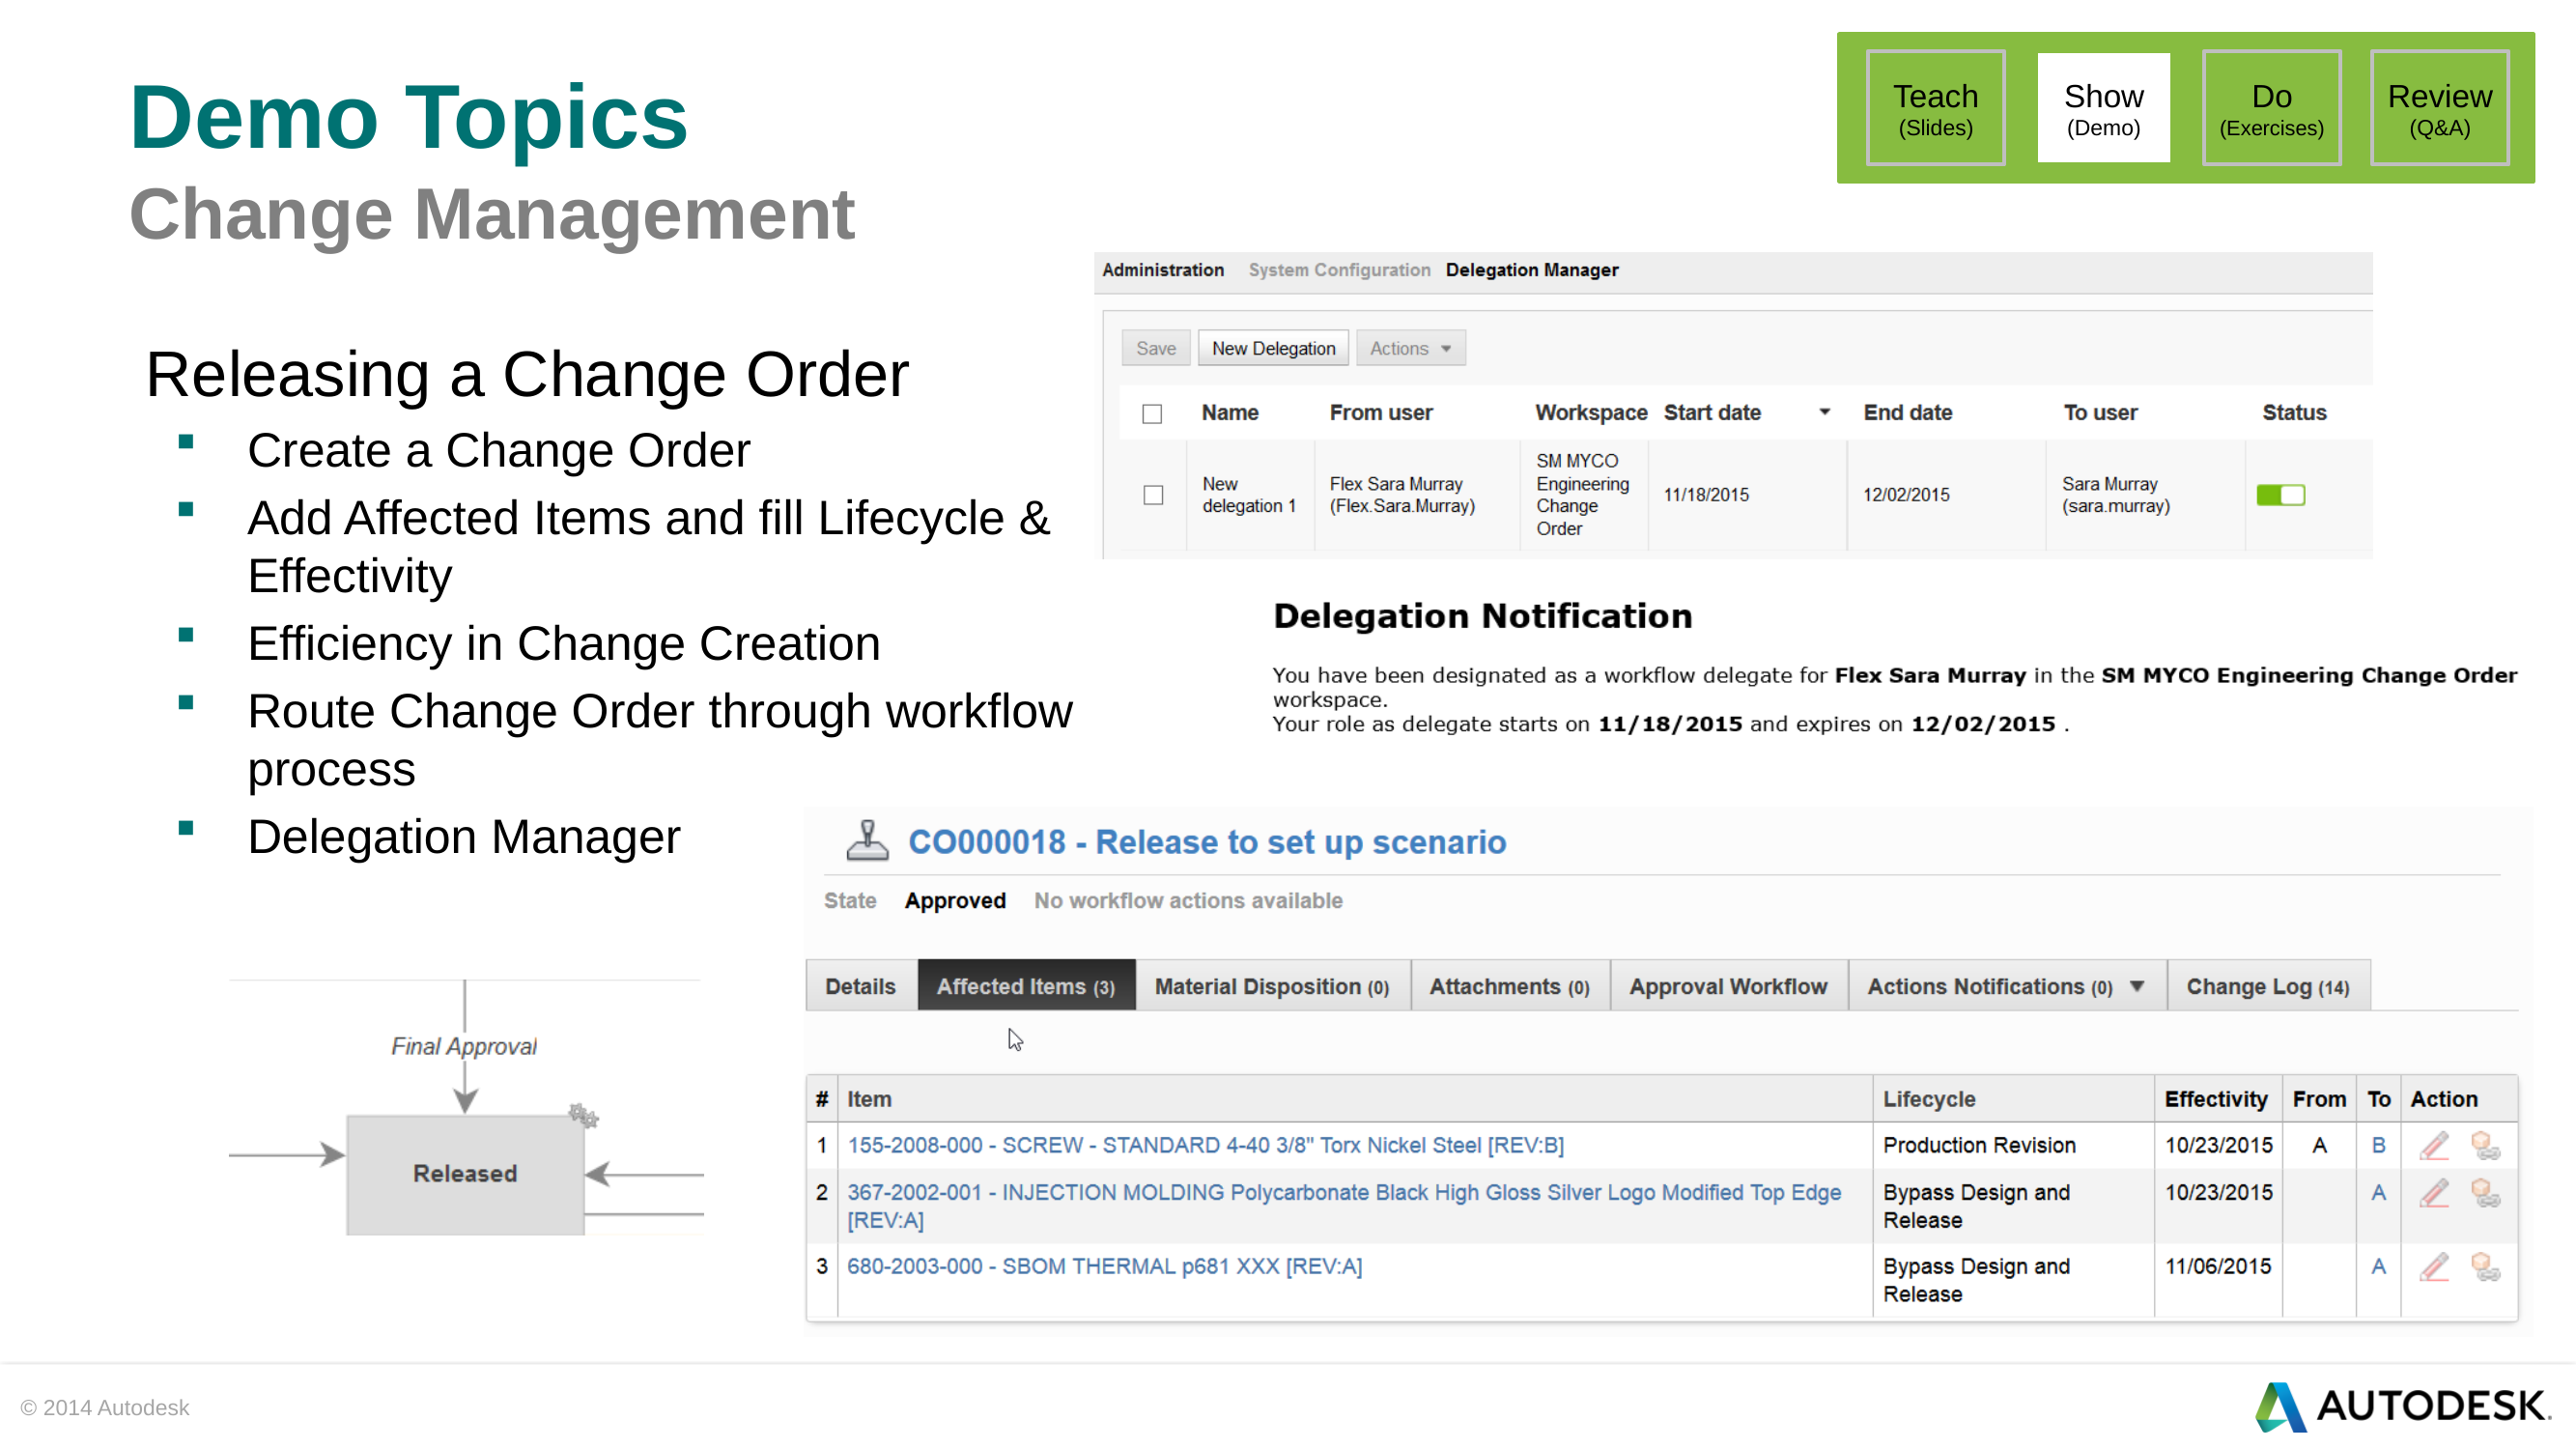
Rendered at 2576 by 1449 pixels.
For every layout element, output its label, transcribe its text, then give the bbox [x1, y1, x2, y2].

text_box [1839, 34, 2534, 183]
picture [804, 807, 2534, 1337]
text_box Releasing a Change Order Create a Change Order Add Affected Items and fill Lifecycle & Effectivity Efficiency in Change Creation Route Change Order through workflow process Delegation Manager [128, 331, 2341, 1116]
picture [2255, 1382, 2552, 1433]
picture [1254, 585, 2554, 782]
text_box Demo Topics Change Management [128, 58, 2448, 254]
picture [229, 980, 704, 1236]
picture [1094, 251, 2373, 559]
